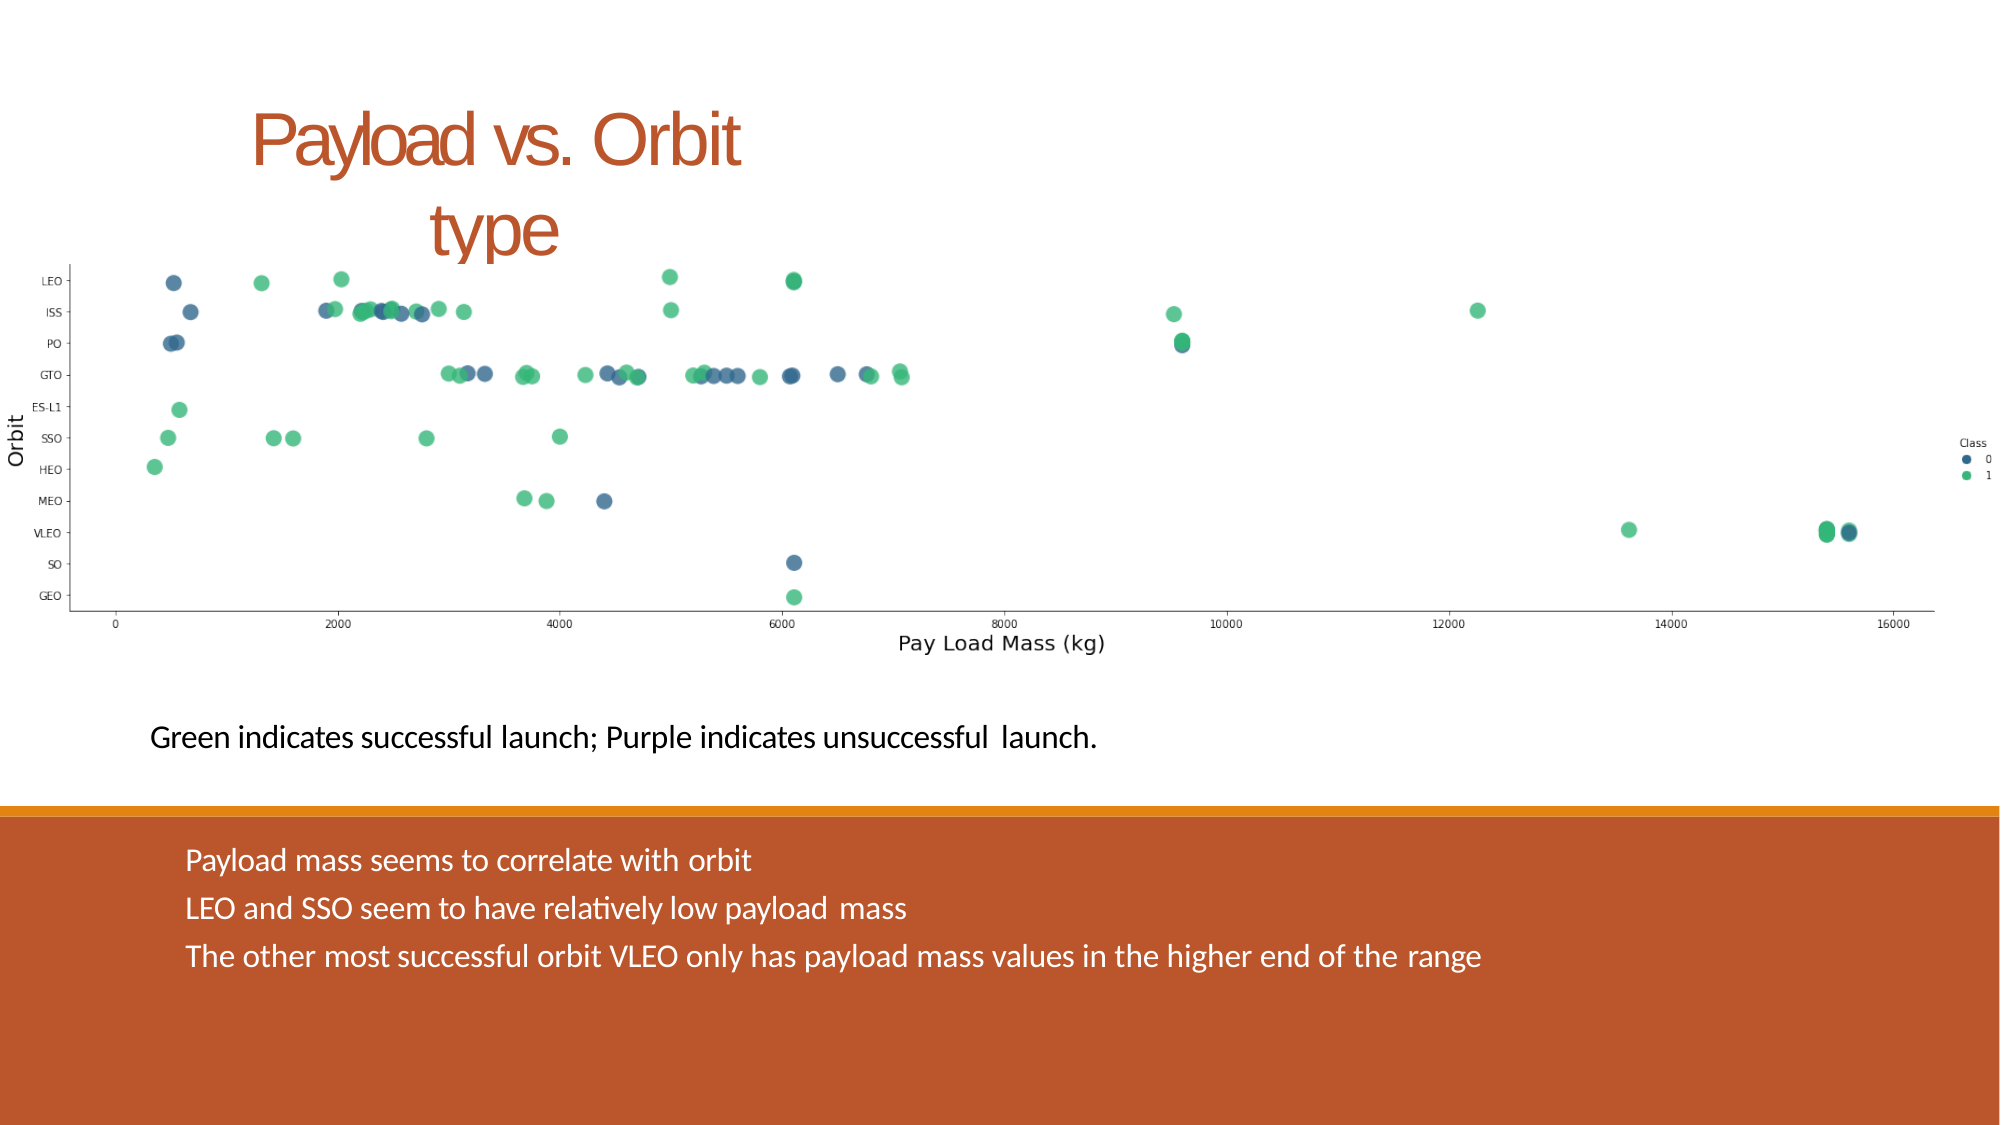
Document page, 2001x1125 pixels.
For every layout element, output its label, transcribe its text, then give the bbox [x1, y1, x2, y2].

text_box [7, 264, 1992, 655]
title Payload vs. Orbit type [183, 84, 808, 264]
text_box Green indicates successful launch; Purple indicates unsuccessful launch. [147, 712, 1110, 755]
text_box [0, 806, 2000, 1125]
